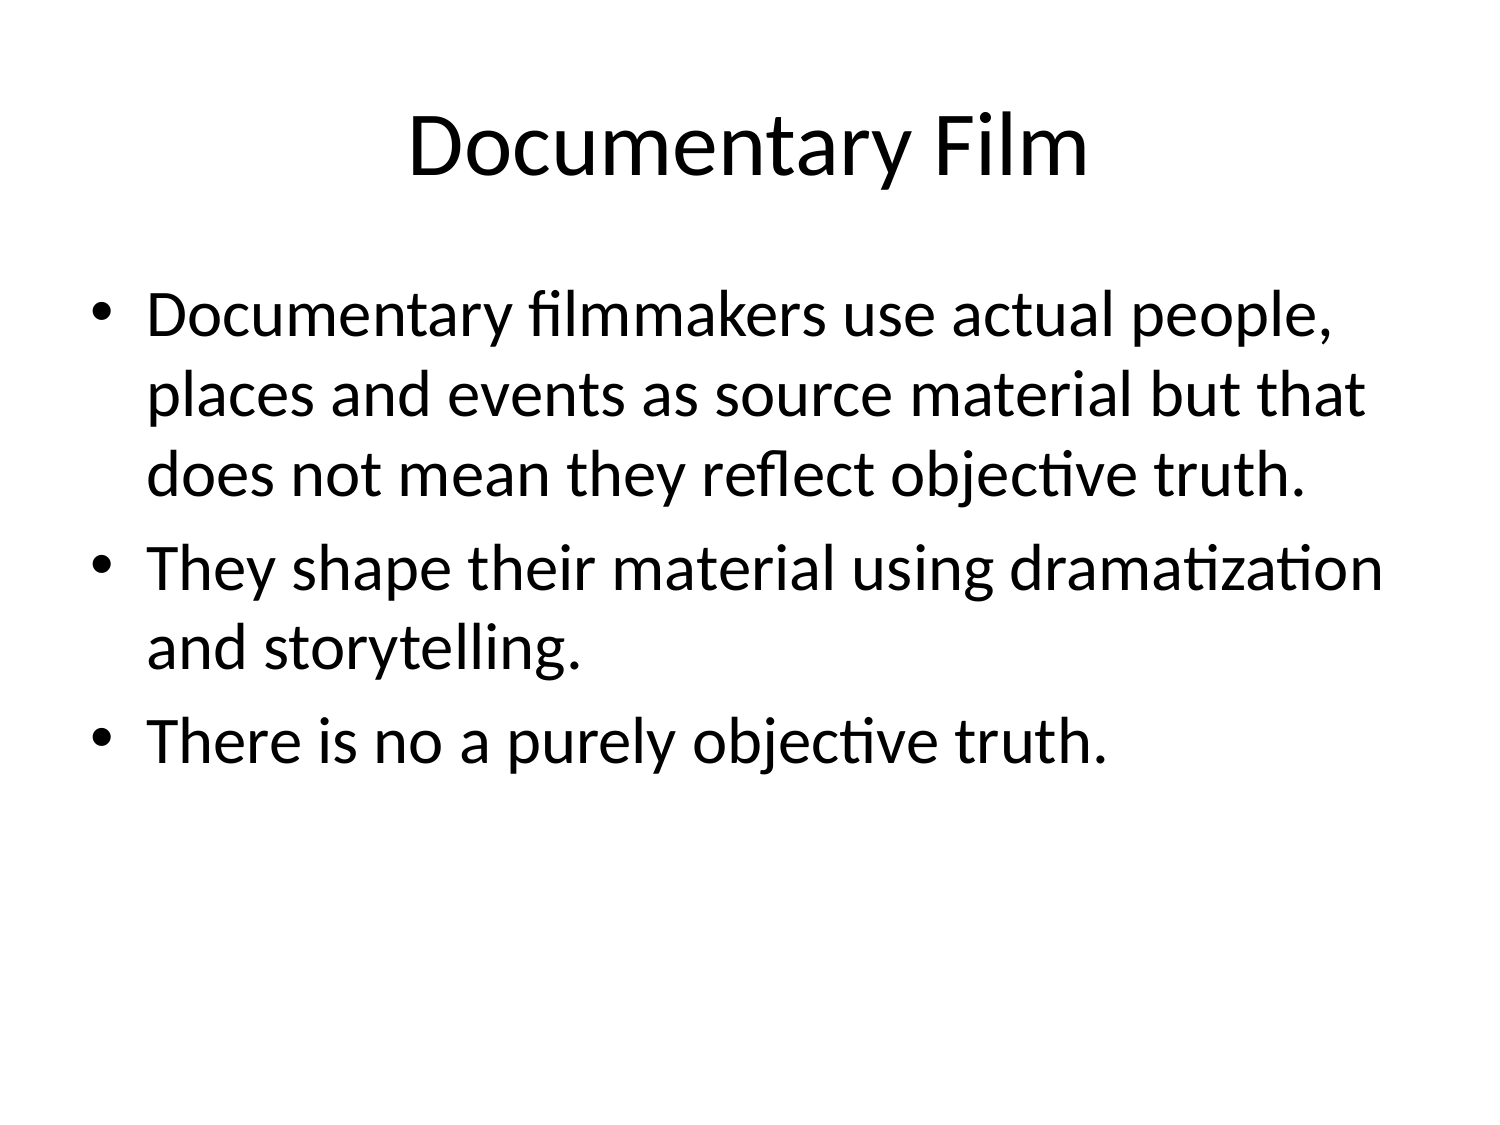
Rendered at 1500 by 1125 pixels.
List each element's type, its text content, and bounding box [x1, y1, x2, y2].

list Documentary filmmakers use actual people, places and events as source material but that does not mean they reflect objective truth. They shape their material using dramatization and storytelling. There is no a purely objective truth. [75, 262, 1425, 1005]
title Documentary Film [75, 45, 1425, 233]
